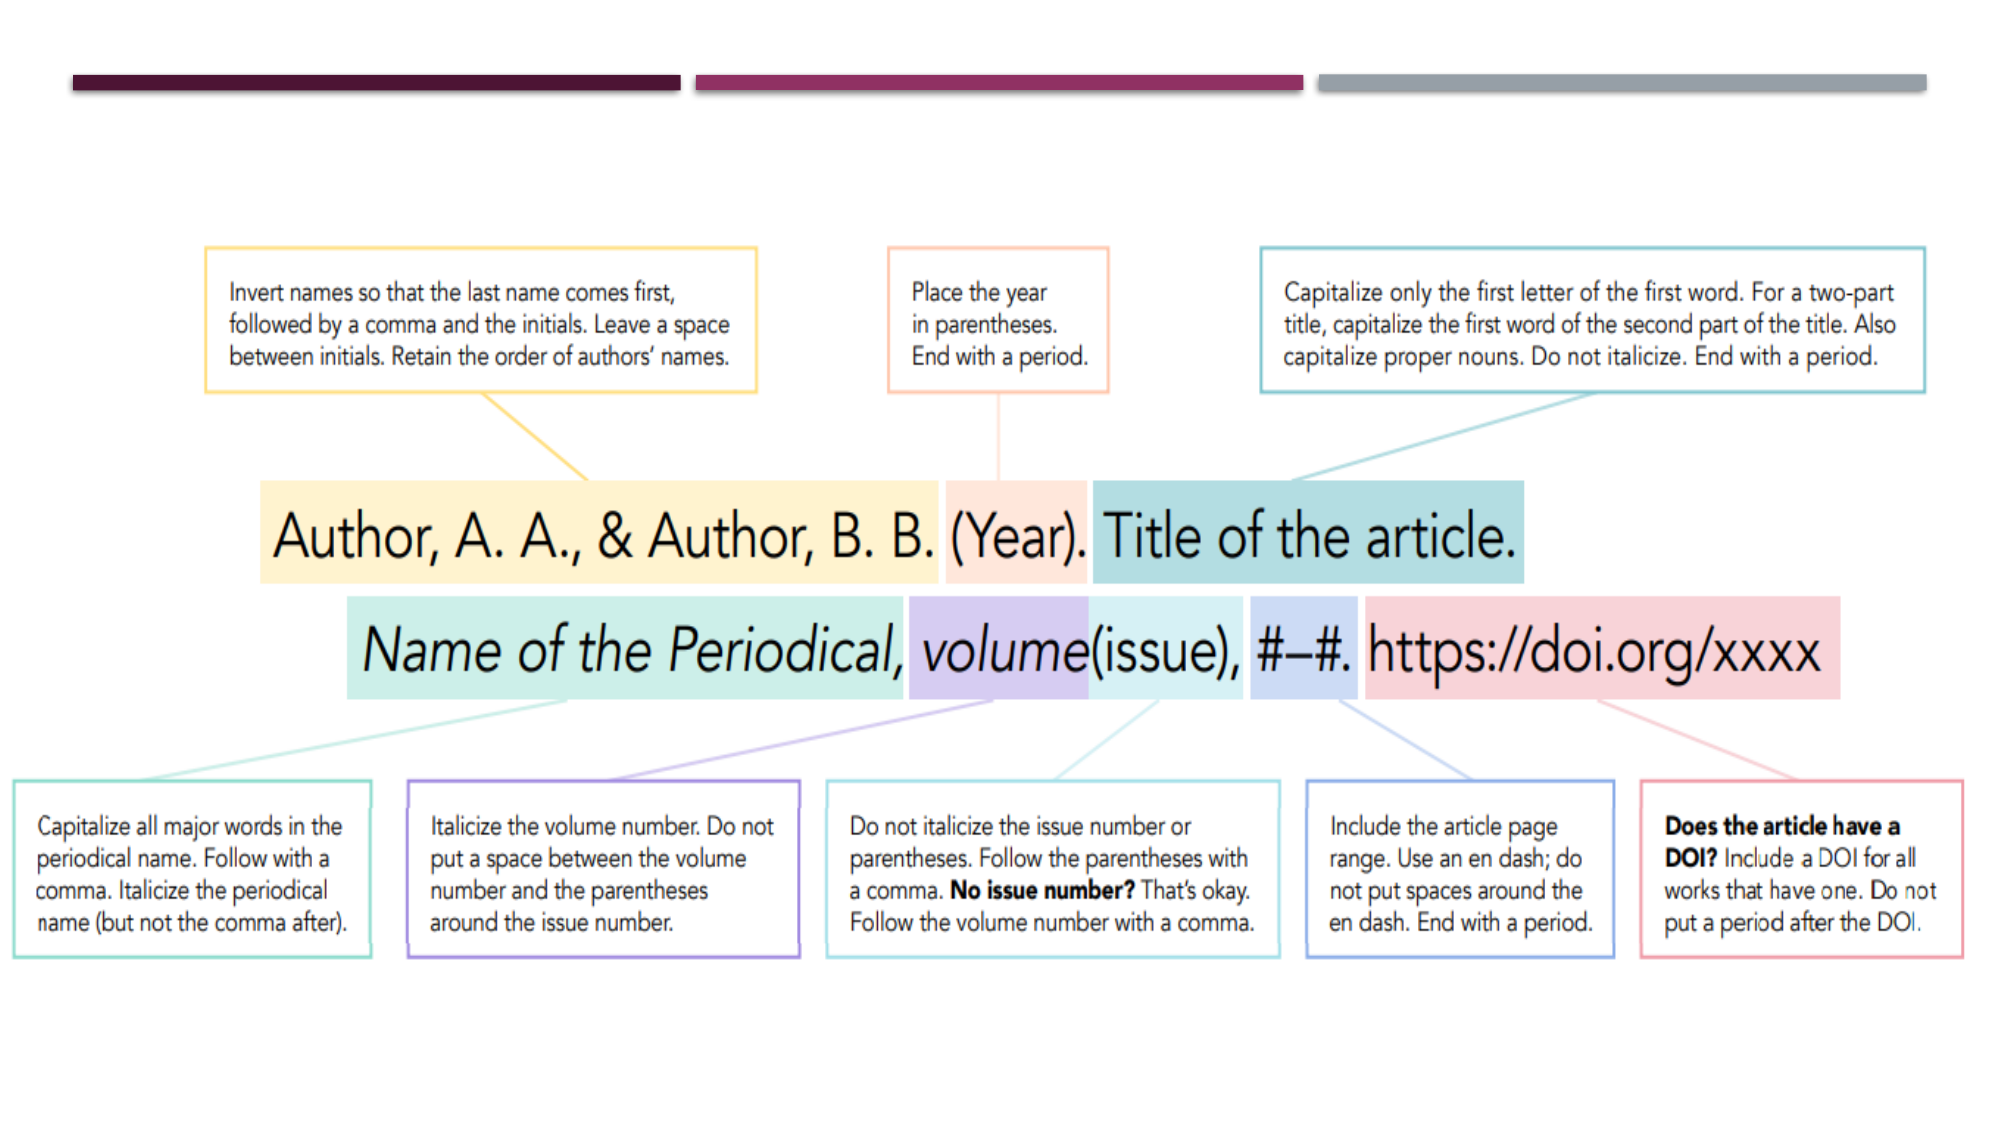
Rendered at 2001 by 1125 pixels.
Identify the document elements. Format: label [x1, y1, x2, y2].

picture [9, 178, 1975, 1019]
